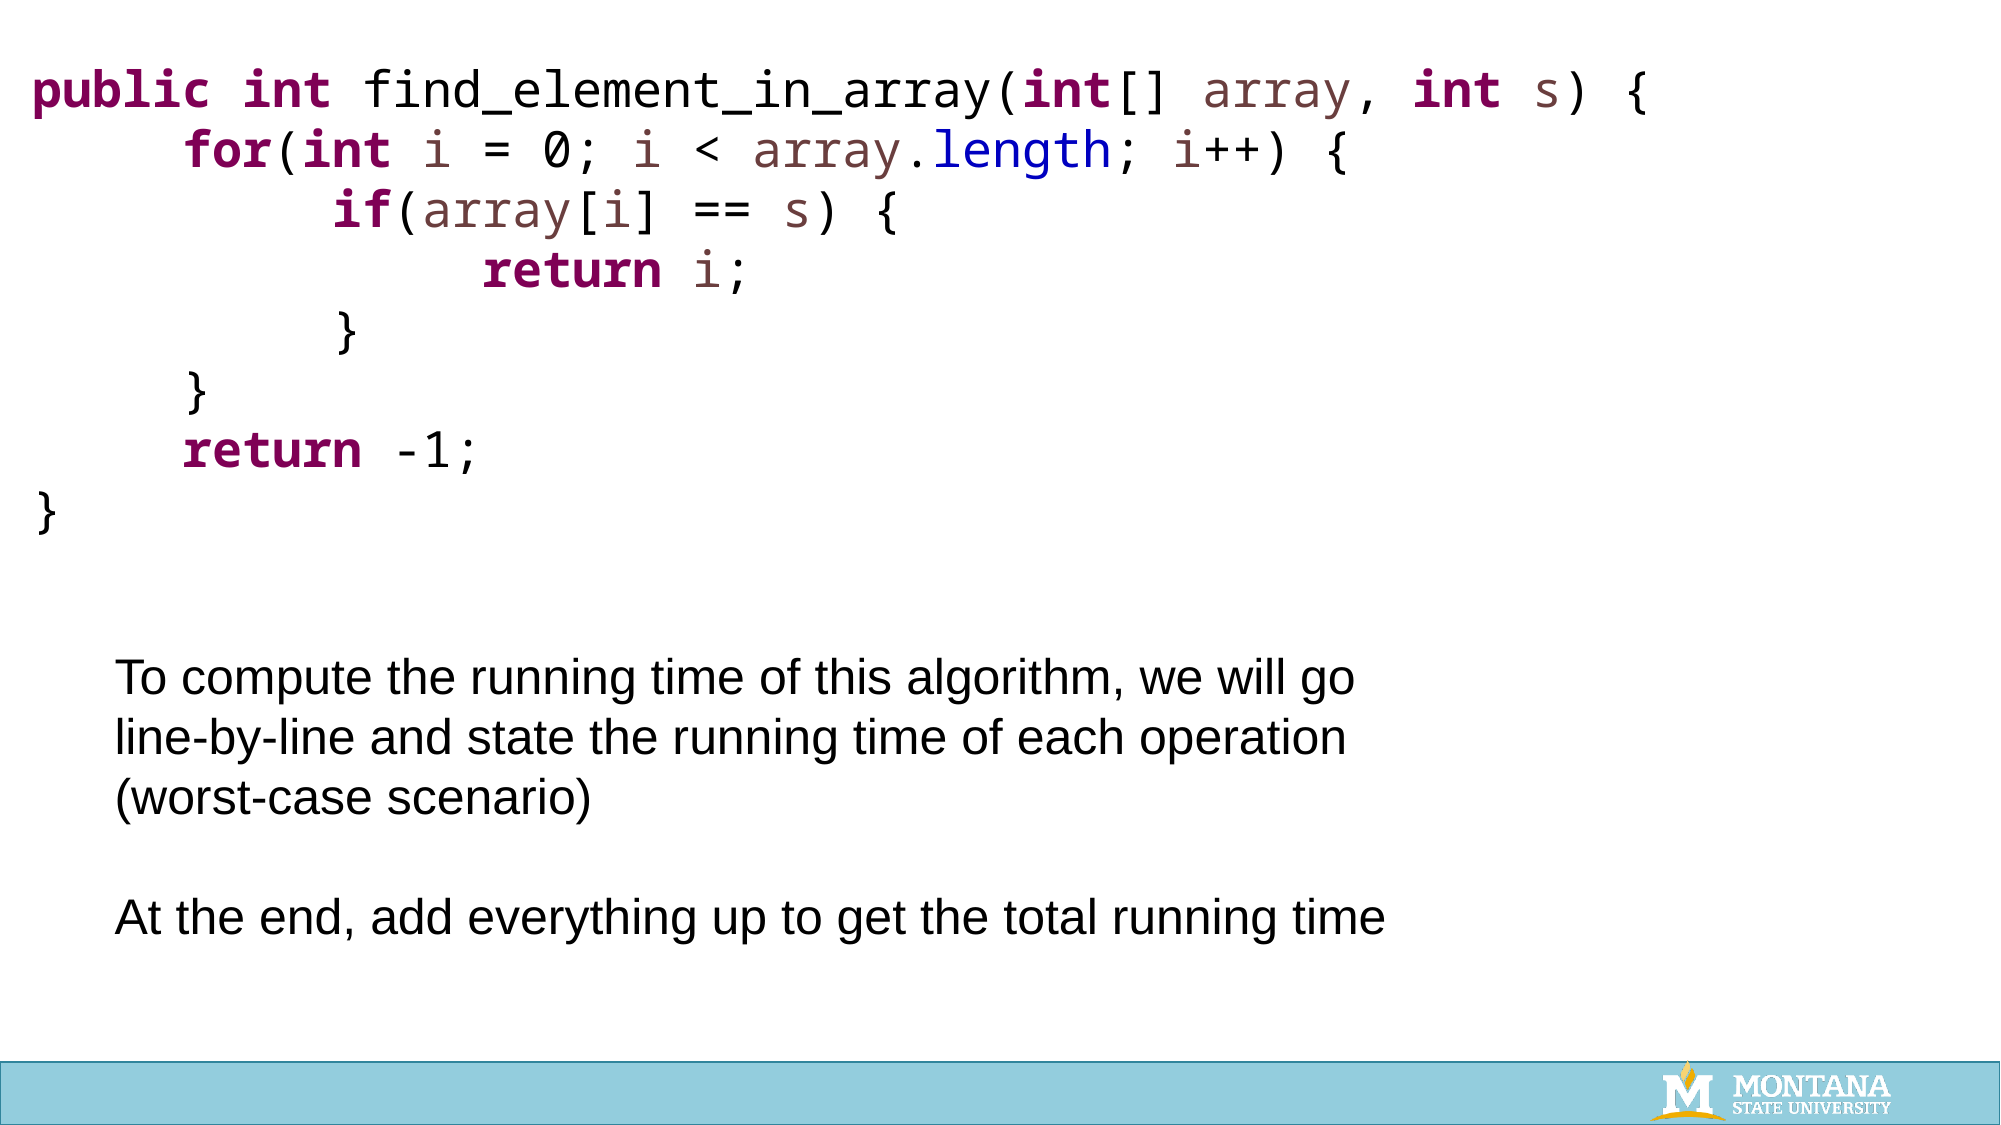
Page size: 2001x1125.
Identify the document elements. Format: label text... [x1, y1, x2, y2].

text_box To compute the running time of this algorithm, we will go line-by-line and state the running time of each operation (worst-case scenario) At the end, add everything up to get the total running time [99, 637, 1450, 953]
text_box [0, 1060, 1647, 1125]
picture [1649, 1060, 1892, 1122]
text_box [1892, 1060, 2000, 1125]
text_box public int find_element_in_array(int[] array, int s) { for(int i = 0; i < array.length; i++) { if(array[i] == s) { return i; } } return -1; } [17, 49, 1668, 605]
